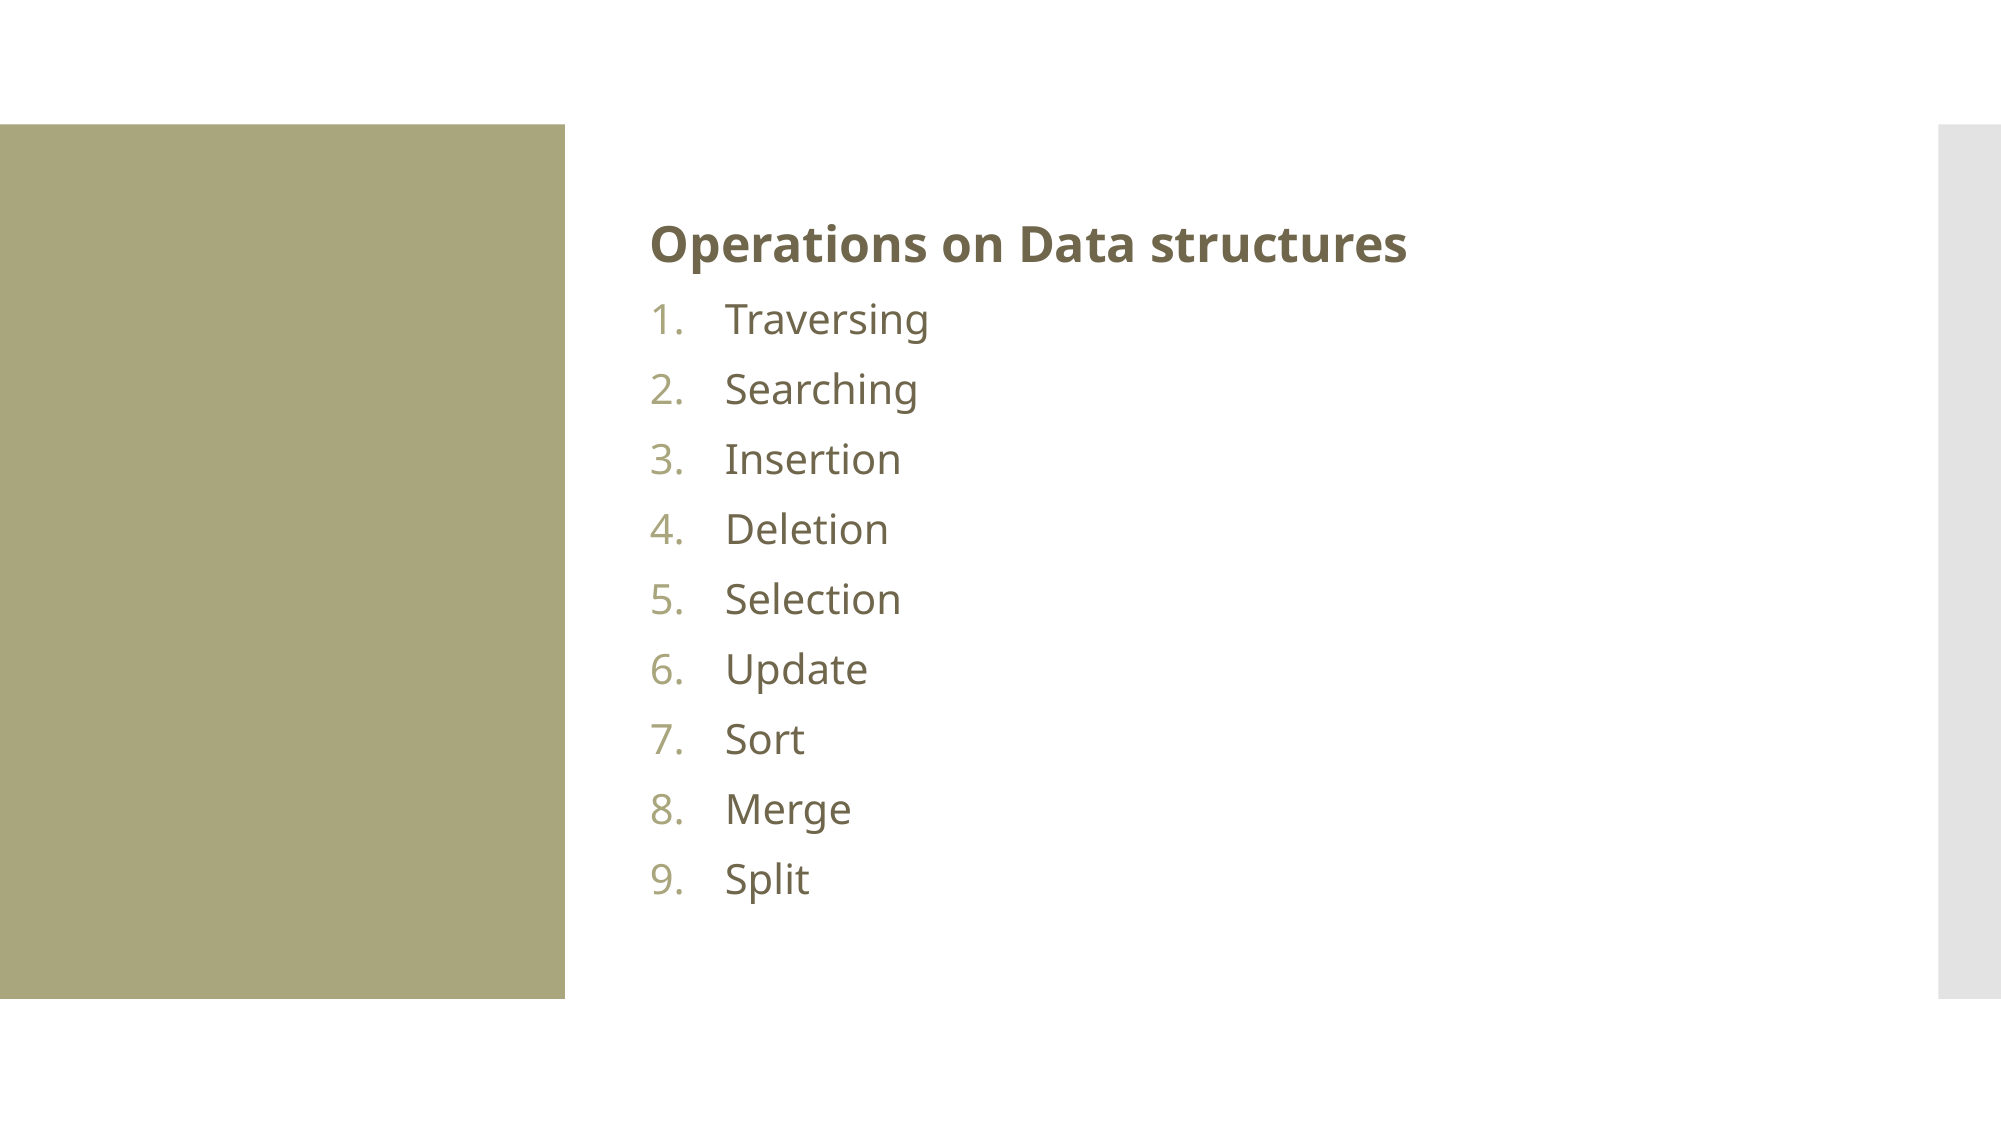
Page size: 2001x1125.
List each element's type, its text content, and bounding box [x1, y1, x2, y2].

list Operations on Data structures Traversing Searching Insertion Deletion Selection Update Sort Merge Split [634, 141, 1835, 982]
